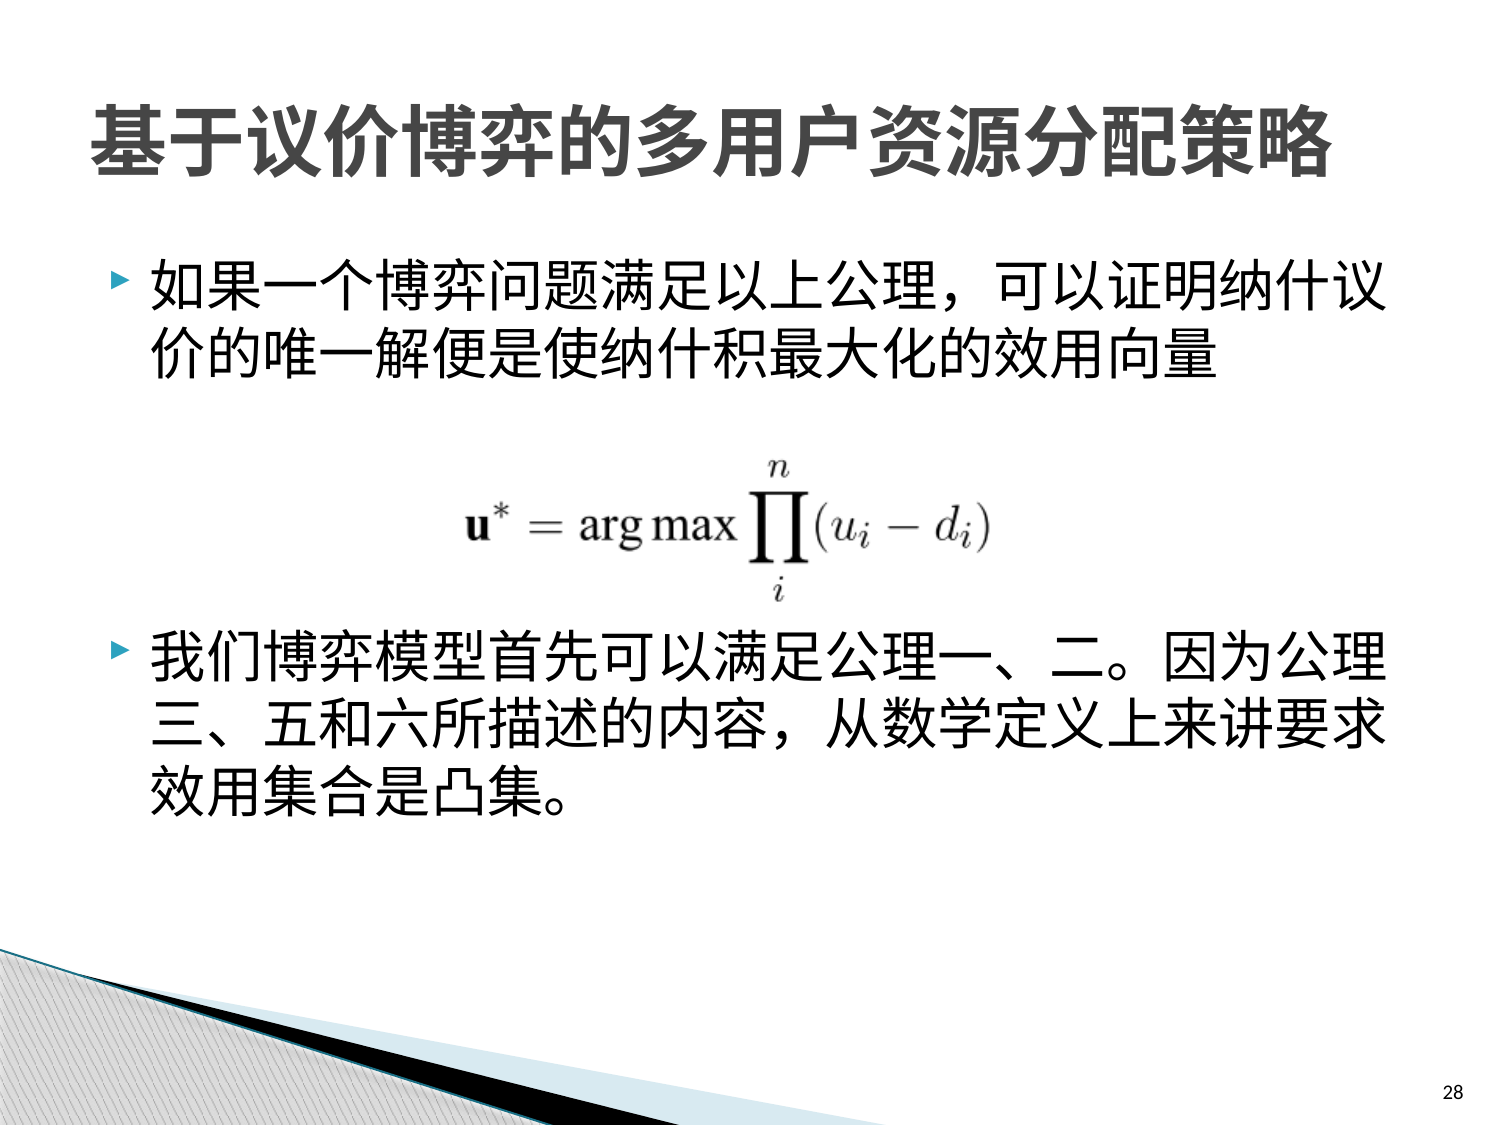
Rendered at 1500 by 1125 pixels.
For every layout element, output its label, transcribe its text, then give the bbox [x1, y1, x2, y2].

title 基于议价博弈的多用户资源分配策略 [75, 45, 1425, 233]
list 如果一个博弈问题满足以上公理，可以证明纳什议价的唯一解便是使纳什积最大化的效用向量 我们博弈模型首先可以满足公理一、二。因为公理三、五和六所描述的内容，从数学定义上来讲要求效用集合是凸集。 [74, 242, 1426, 986]
slide_number 28 [1418, 1051, 1479, 1112]
picture [424, 437, 1060, 616]
